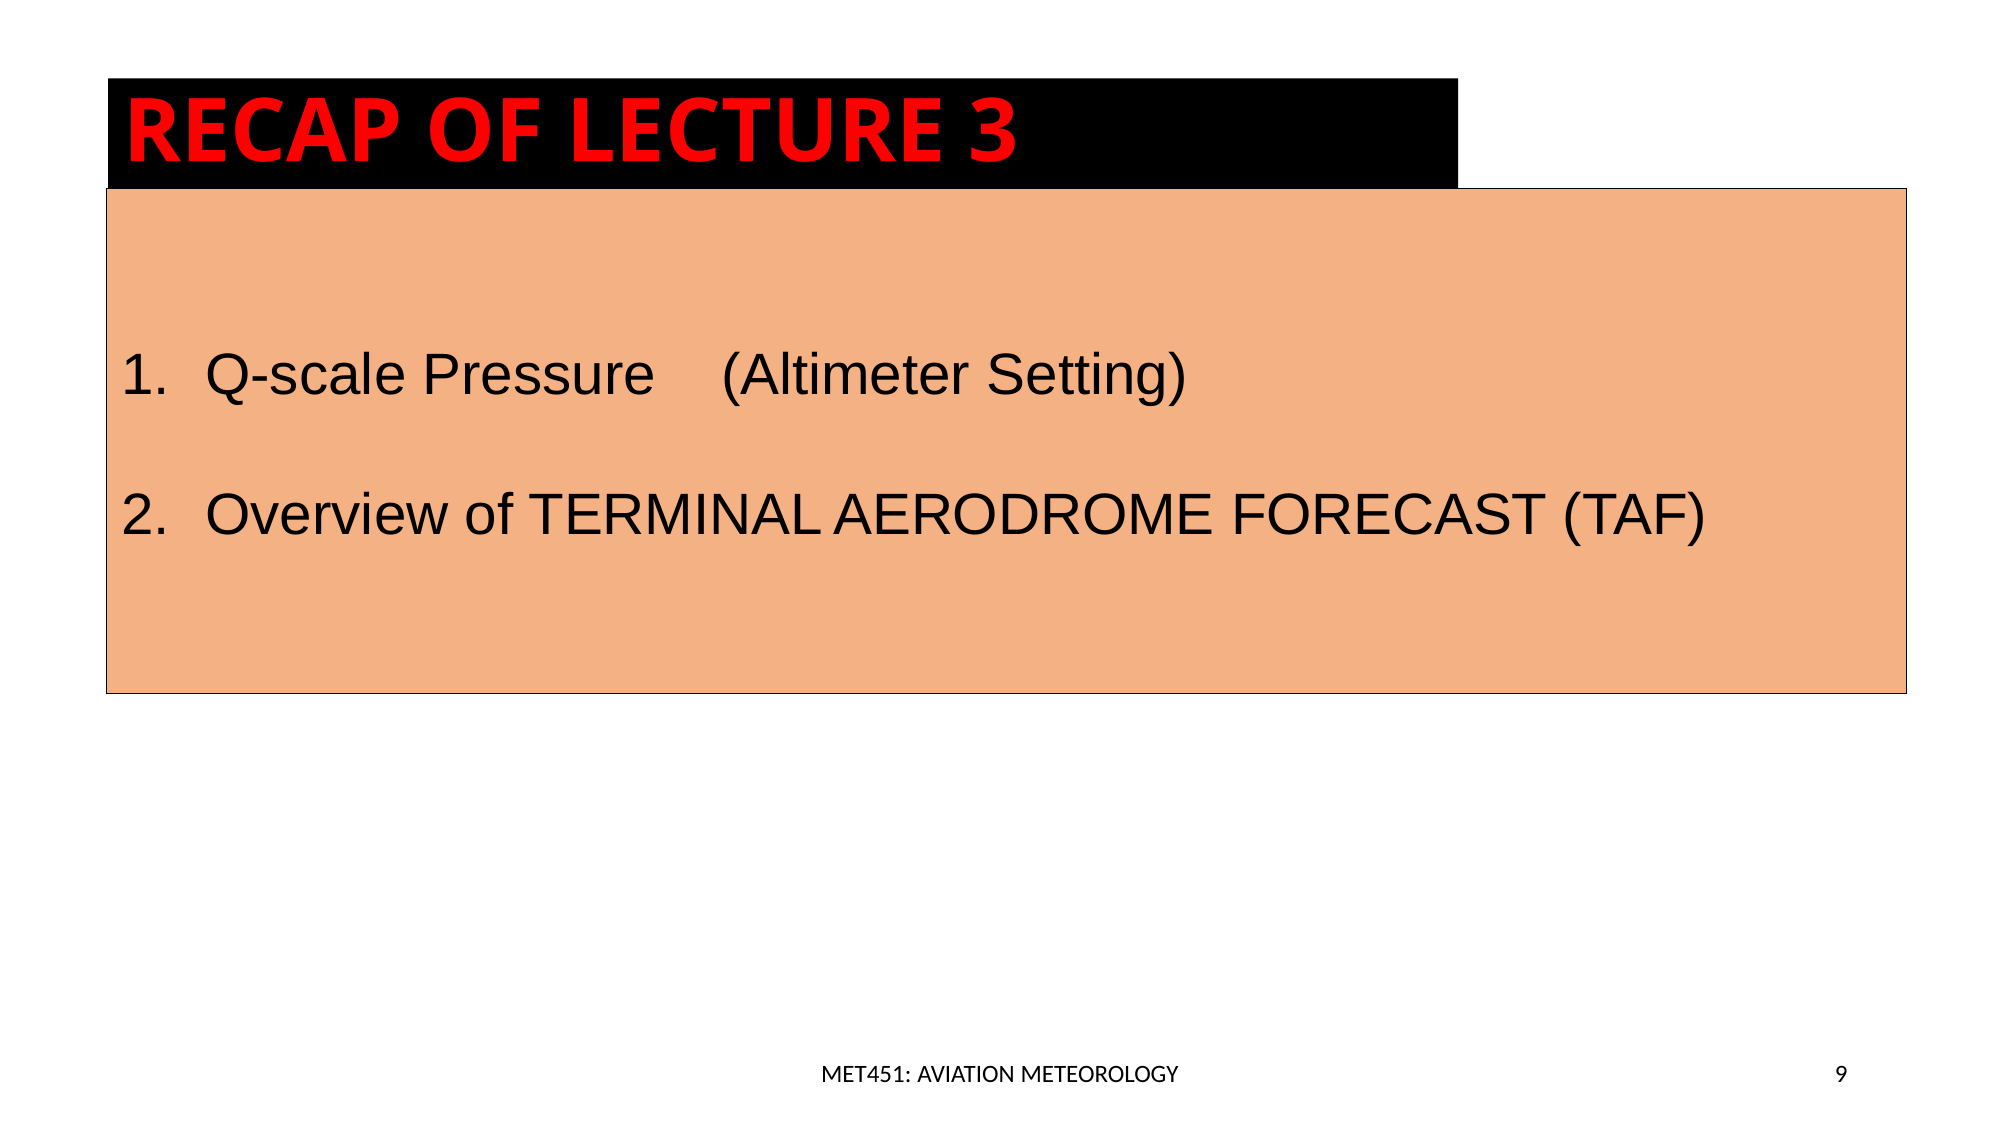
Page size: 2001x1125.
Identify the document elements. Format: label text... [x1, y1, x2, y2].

slide_number 9 [1412, 1042, 1863, 1103]
title RECAP OF LECTURE 3 [108, 78, 1459, 188]
footer MET451: AVIATION METEOROLOGY [662, 1042, 1338, 1103]
text_box Q-scale Pressure (Altimeter Setting) Overview of TERMINAL AERODROME FORECAST (TAF) [106, 188, 1907, 694]
